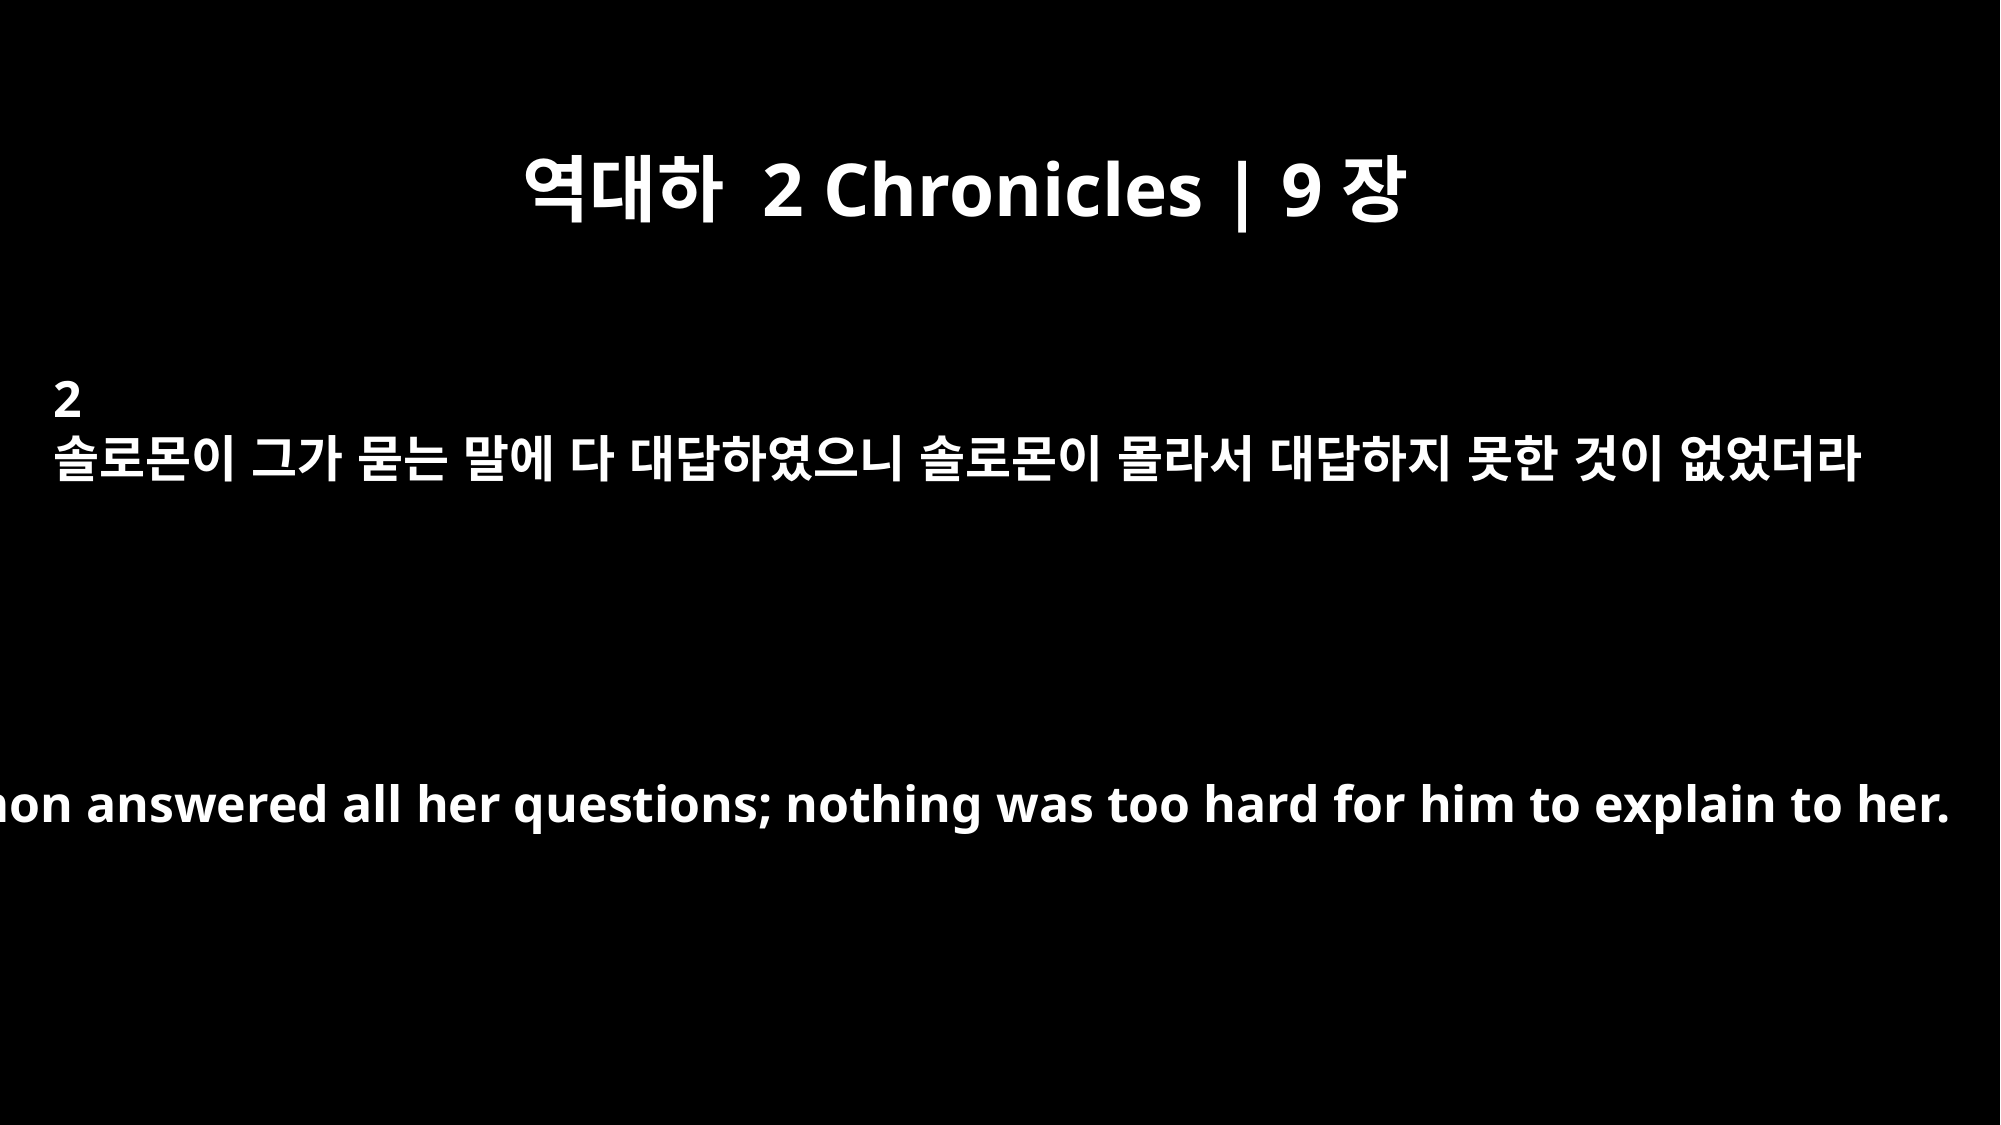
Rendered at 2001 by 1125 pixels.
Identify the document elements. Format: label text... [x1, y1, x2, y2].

text_box 역대하 2 Chronicles | 9장 [507, 136, 1424, 239]
text_box Solomon answered all her questions; nothing was too hard for him to explain to her. [0, 764, 1967, 840]
text_box 2 솔로몬이 그가 묻는 말에 다 대답하였으니 솔로몬이 몰라서 대답하지 못한 것이 없었더라 [38, 359, 1879, 495]
